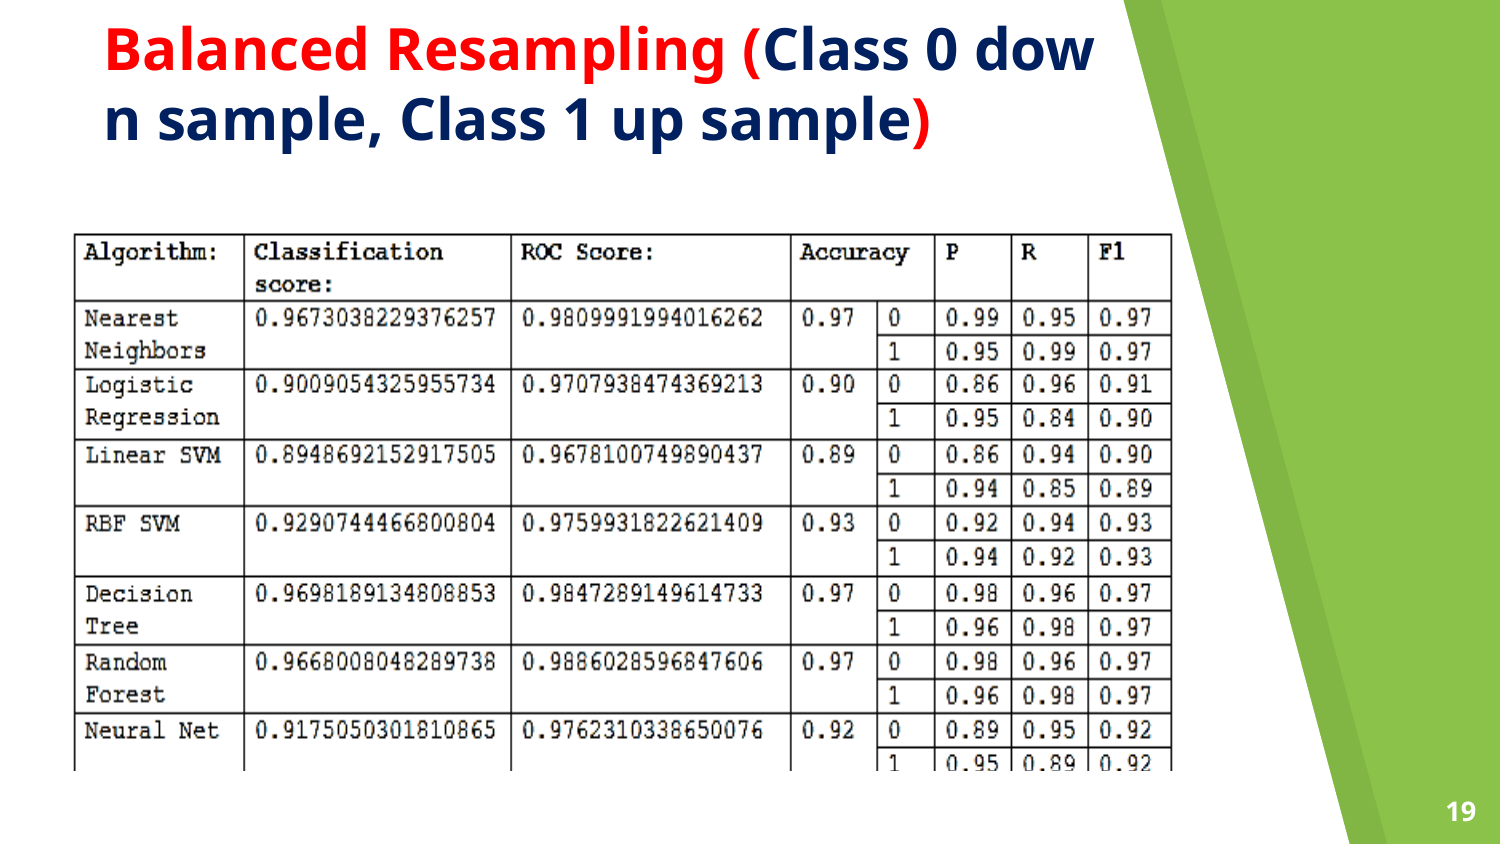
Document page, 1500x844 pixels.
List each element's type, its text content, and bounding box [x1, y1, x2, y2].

title Balanced Resampling (Class 0 down sample, Class 1 up sample) [88, 92, 1136, 168]
slide_number 19 [1401, 779, 1492, 844]
picture [68, 230, 1186, 771]
